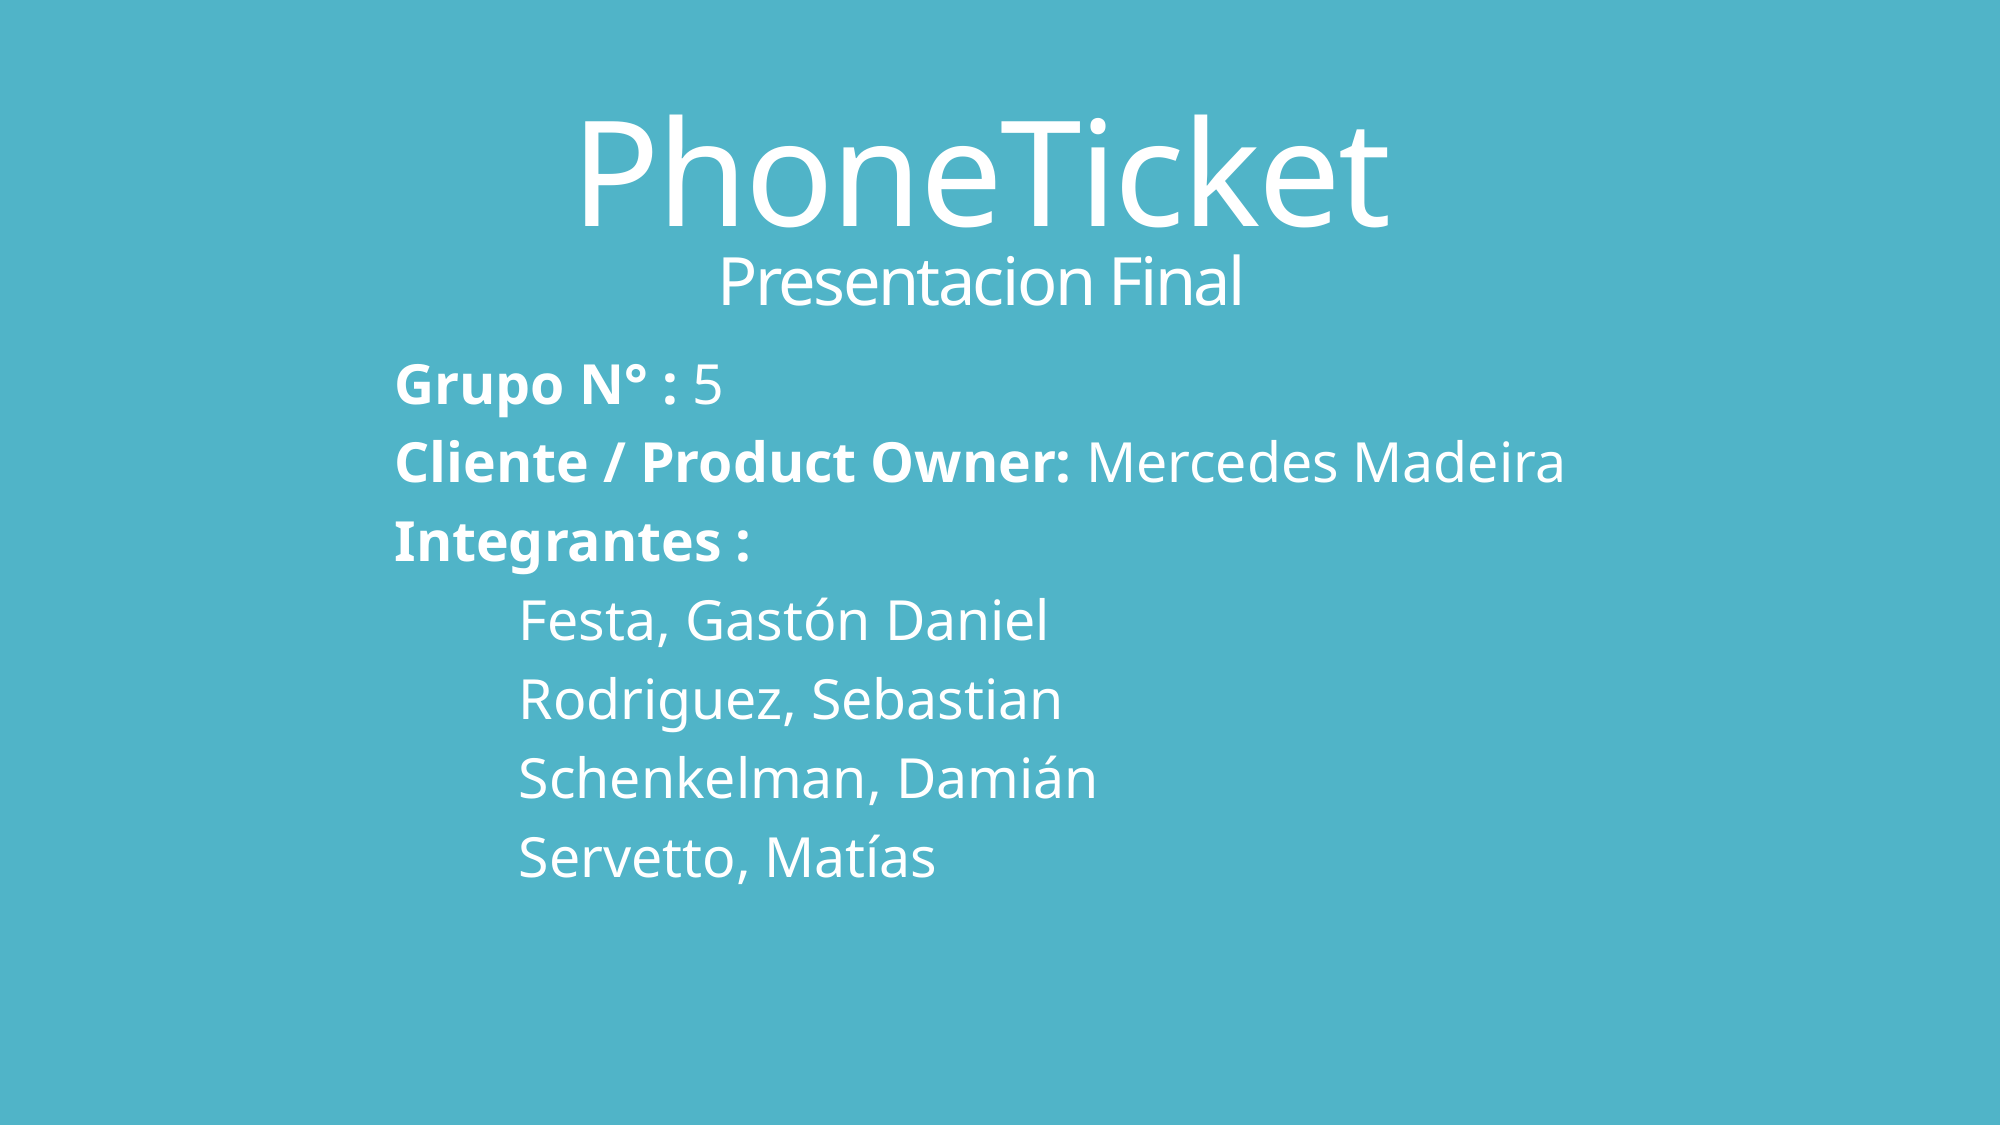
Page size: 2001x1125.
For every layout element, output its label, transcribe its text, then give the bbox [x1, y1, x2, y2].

title PhoneTicket Presentacion Final [337, 105, 1626, 326]
subtitle Grupo N° : 5 Cliente / Product Owner: Mercedes Madeira Integrantes : Festa, Gastón Daniel Rodriguez, Sebastian Schenkelman, Damián Servetto, Matías [379, 351, 1668, 901]
